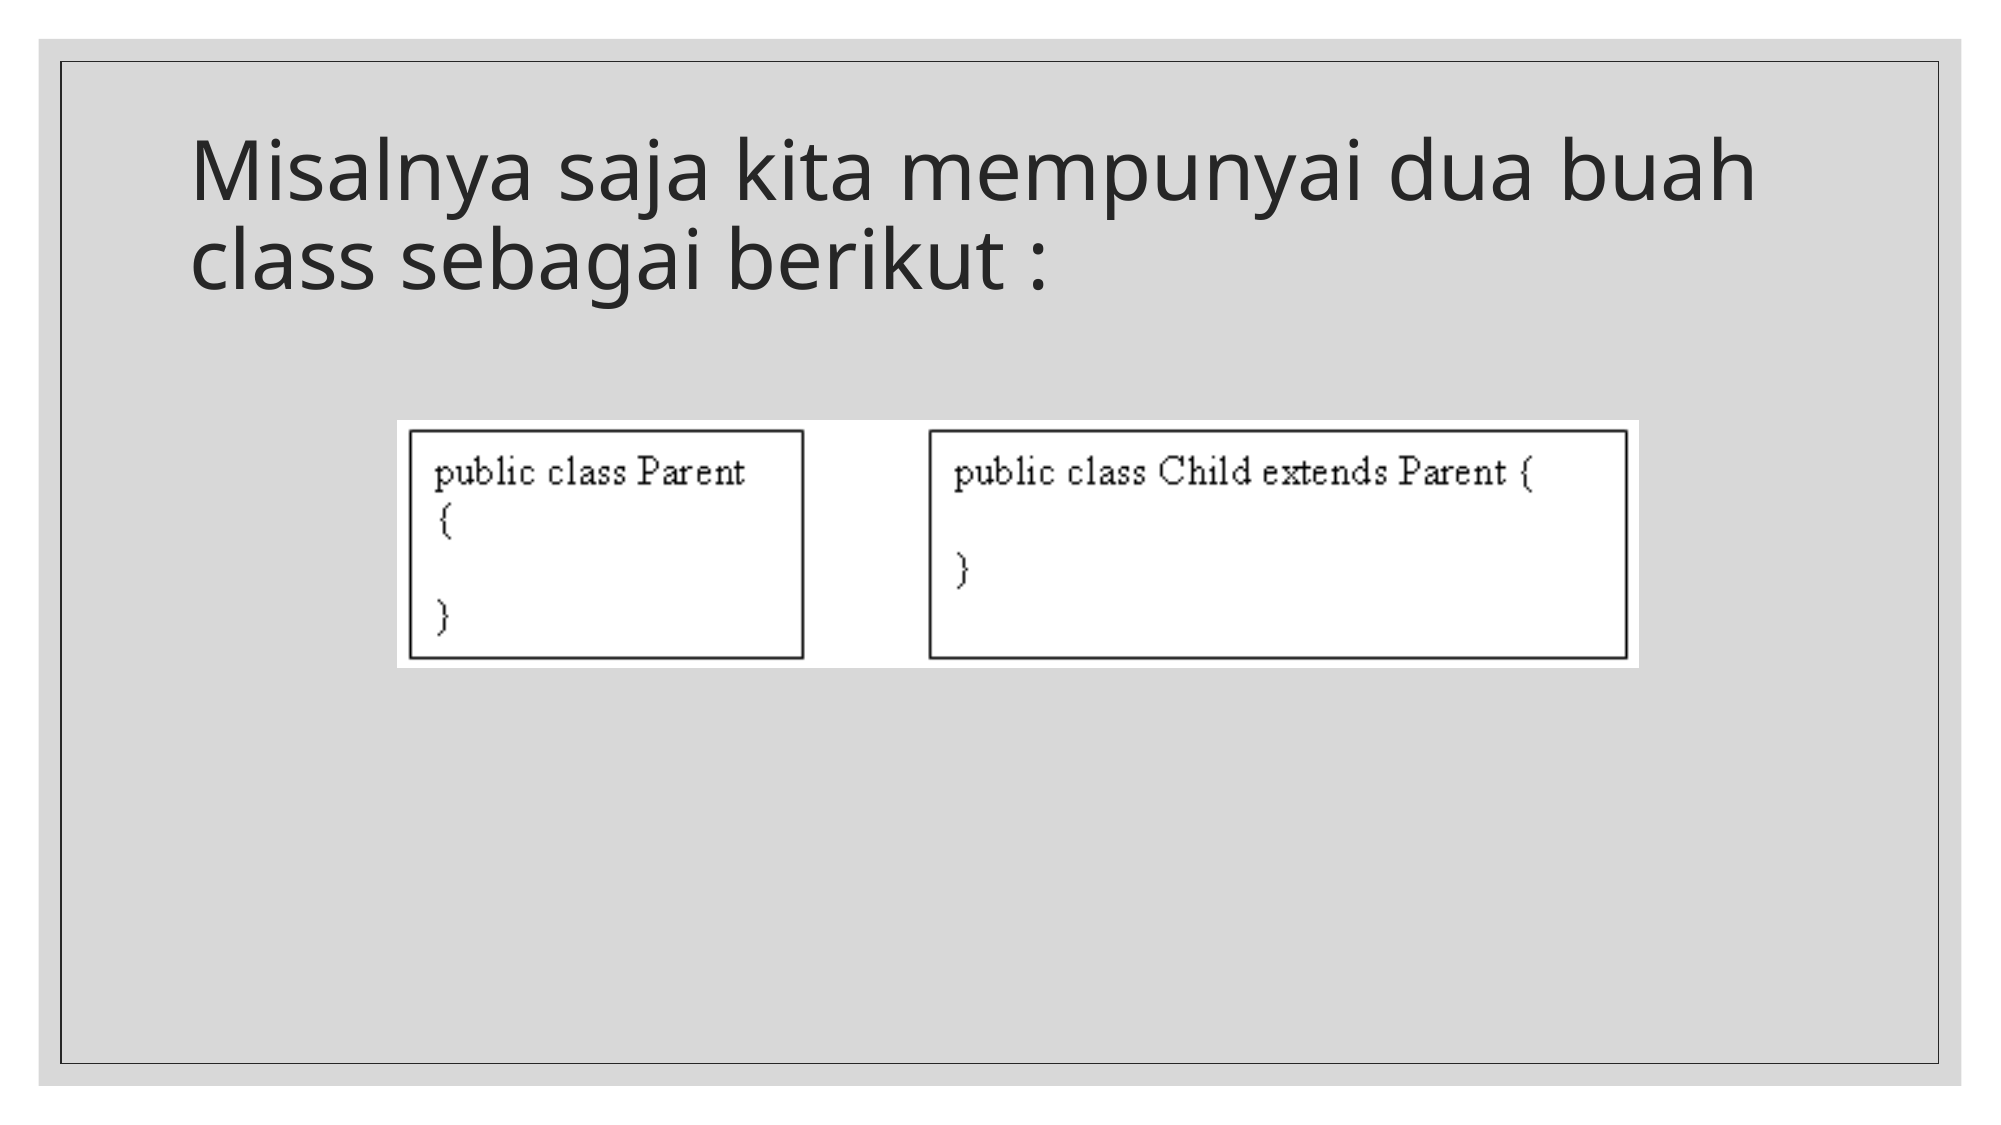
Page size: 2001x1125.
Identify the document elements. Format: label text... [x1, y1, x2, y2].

title Misalnya saja kita mempunyai dua buah class sebagai berikut : [174, 105, 1825, 331]
picture [397, 420, 1639, 668]
